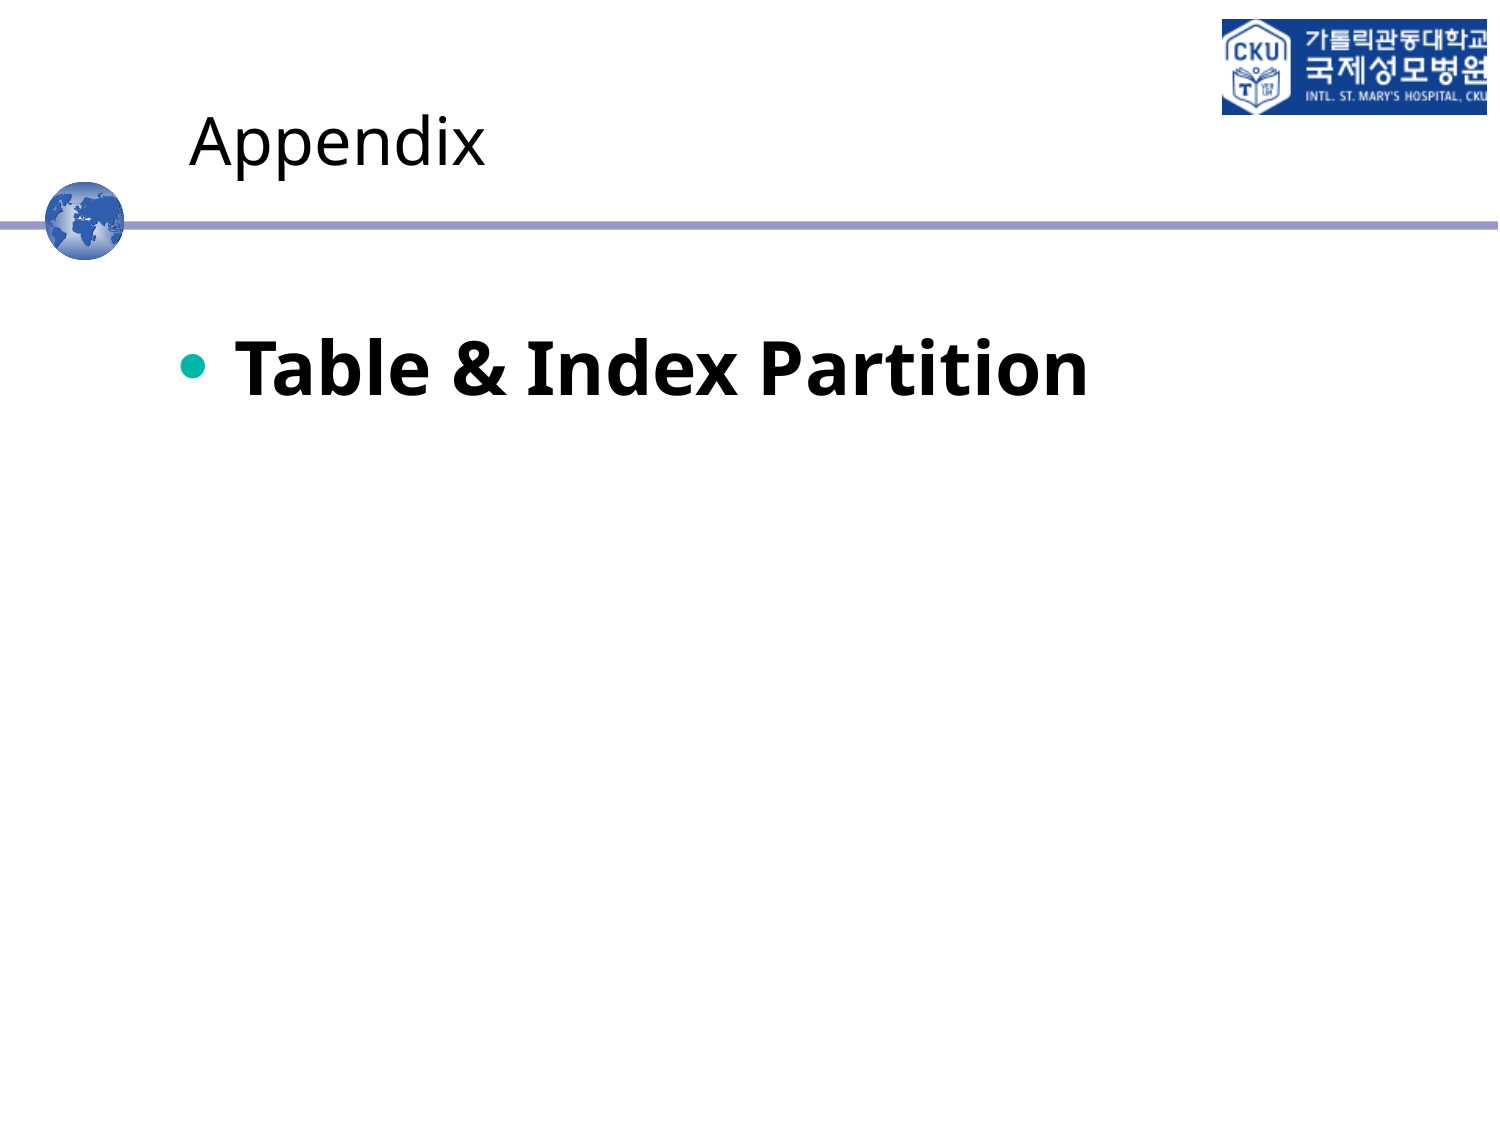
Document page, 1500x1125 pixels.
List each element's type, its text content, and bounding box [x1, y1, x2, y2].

title Appendix [174, 50, 1350, 238]
list Table & Index Partition [162, 312, 1338, 925]
picture [1222, 19, 1487, 115]
